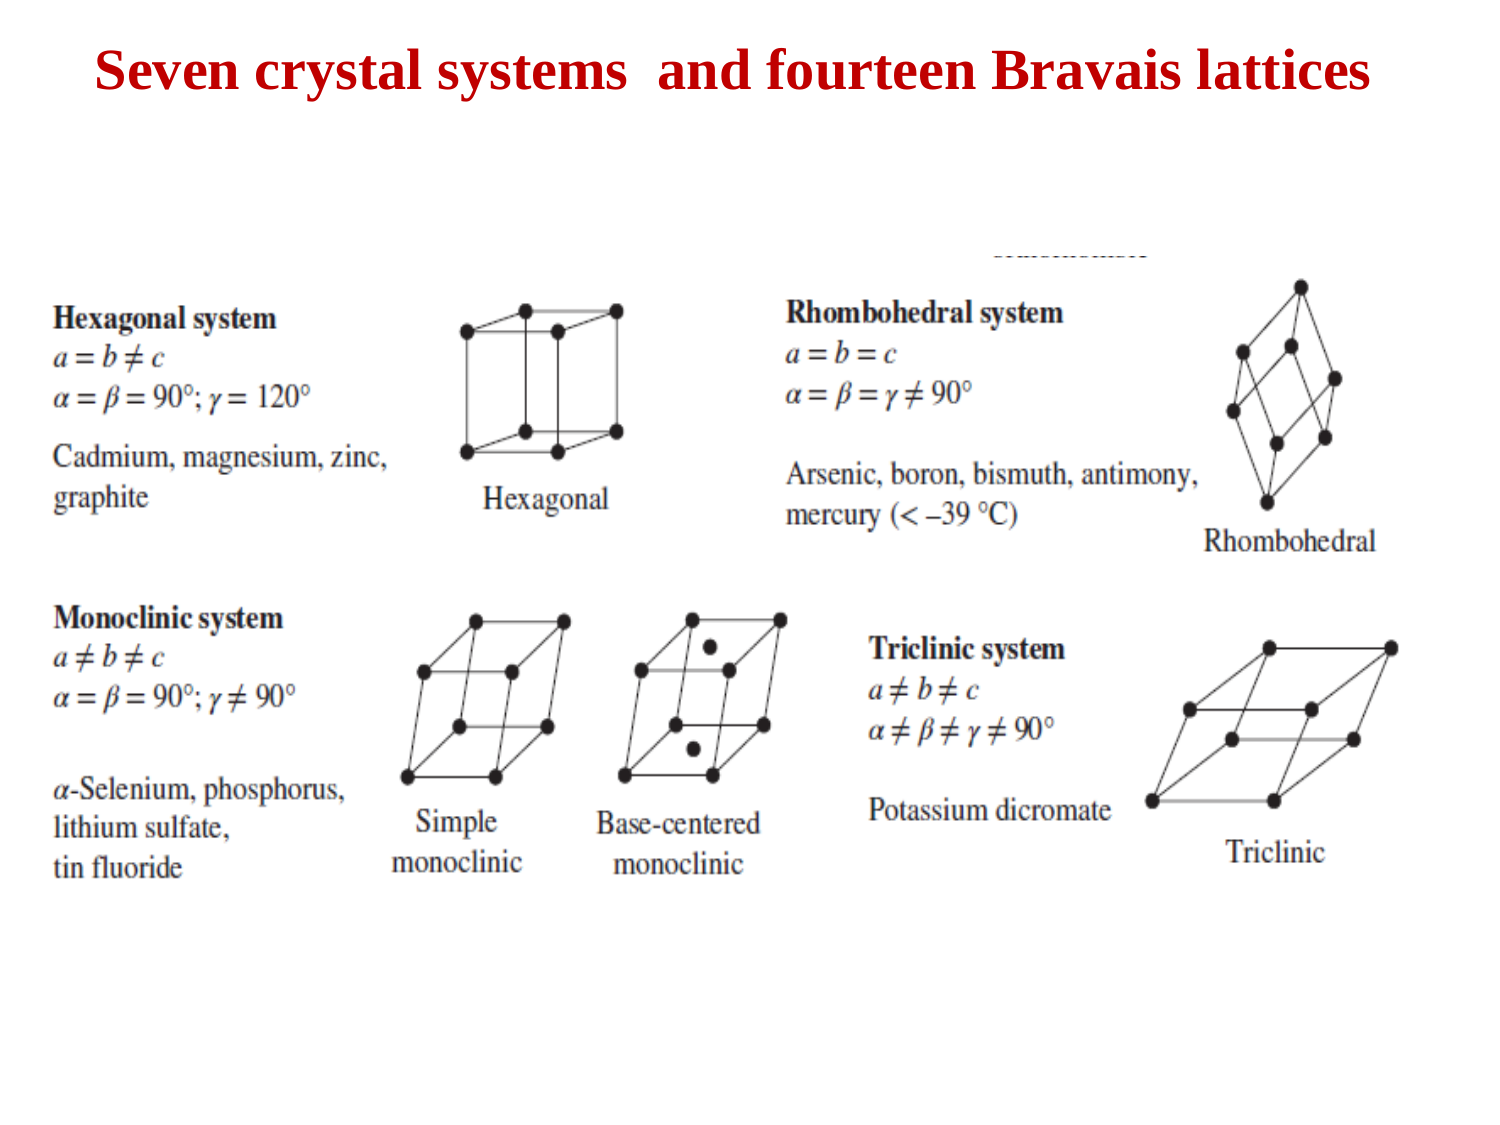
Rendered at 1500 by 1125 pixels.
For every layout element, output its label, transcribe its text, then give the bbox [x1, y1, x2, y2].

text_box Seven crystal systems and fourteen Bravais lattices [79, 23, 1418, 109]
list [21, 255, 1430, 888]
